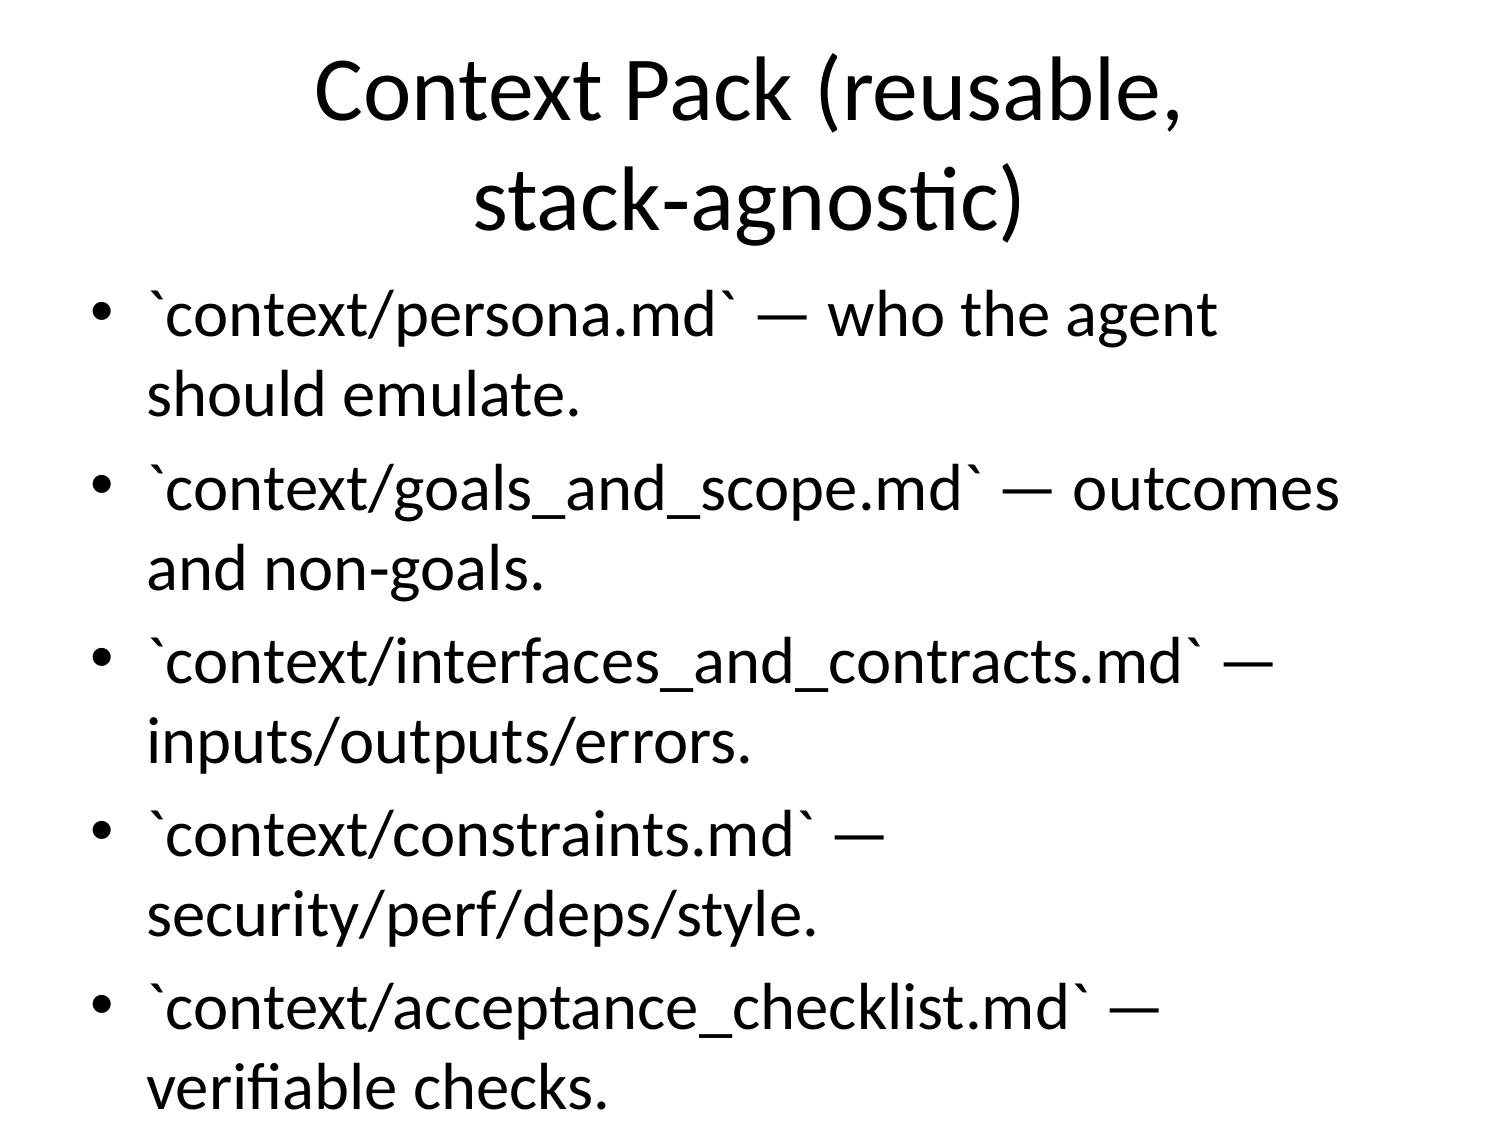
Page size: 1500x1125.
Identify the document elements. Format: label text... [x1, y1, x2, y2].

title Context Pack (reusable, stack‑agnostic) [75, 45, 1425, 233]
list `context/persona.md` — who the agent should emulate. `context/goals_and_scope.md` — outcomes and non‑goals. `context/interfaces_and_contracts.md` — inputs/outputs/errors. `context/constraints.md` — security/perf/deps/style. `context/acceptance_checklist.md` — verifiable checks. `context/prompt_patterns.md` — how to write tasks that link these docs. [75, 262, 1425, 1005]
